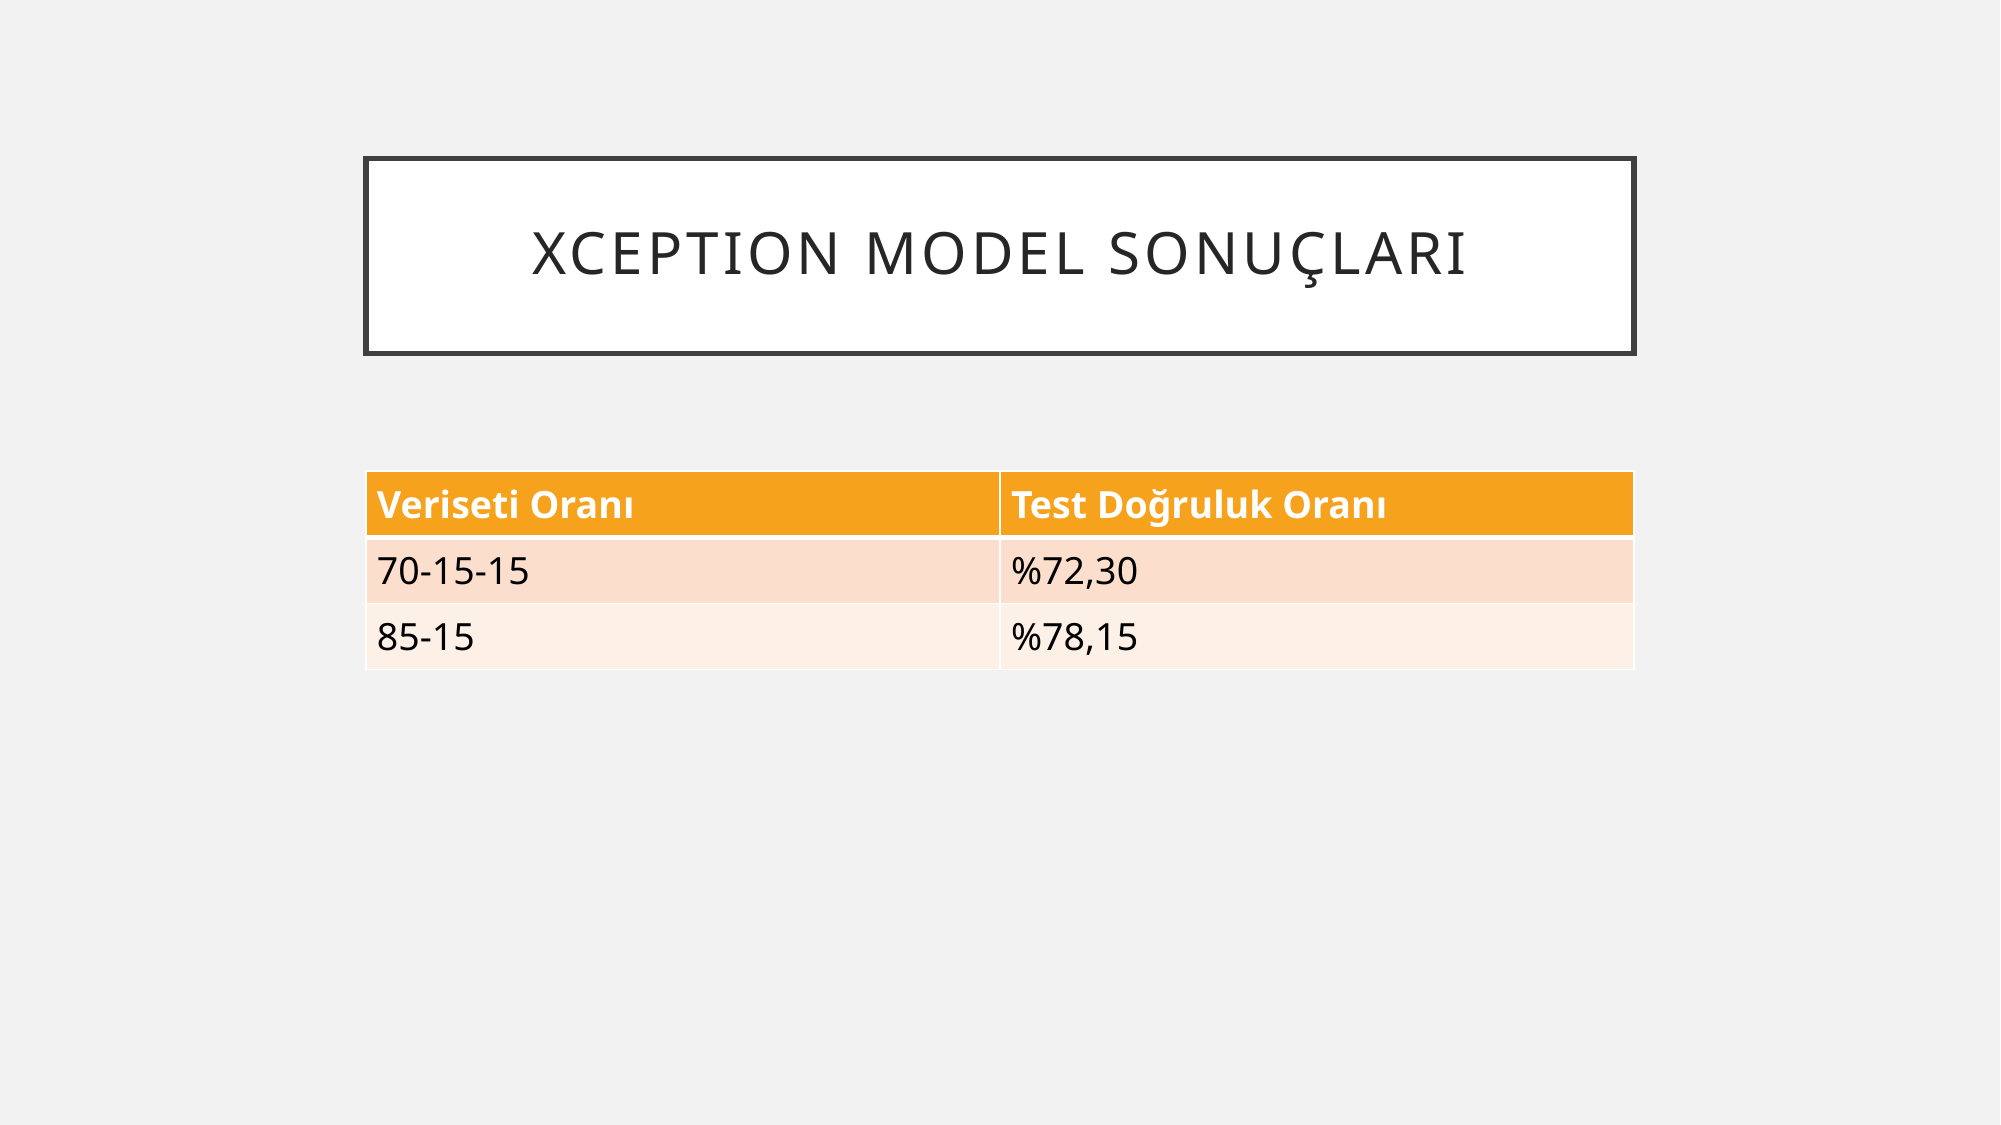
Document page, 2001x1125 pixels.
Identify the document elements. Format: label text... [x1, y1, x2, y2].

title Xceptıon Model Sonuçları [363, 156, 1637, 356]
table_cell 85-15 [367, 604, 999, 669]
table_cell 70-15-15 [367, 540, 999, 603]
table_header Veriseti Oranı [367, 472, 999, 535]
table_header Test Doğruluk Oranı [1001, 472, 1633, 535]
table_cell %72,30 [1001, 540, 1633, 603]
table_cell %78,15 [1001, 604, 1633, 669]
